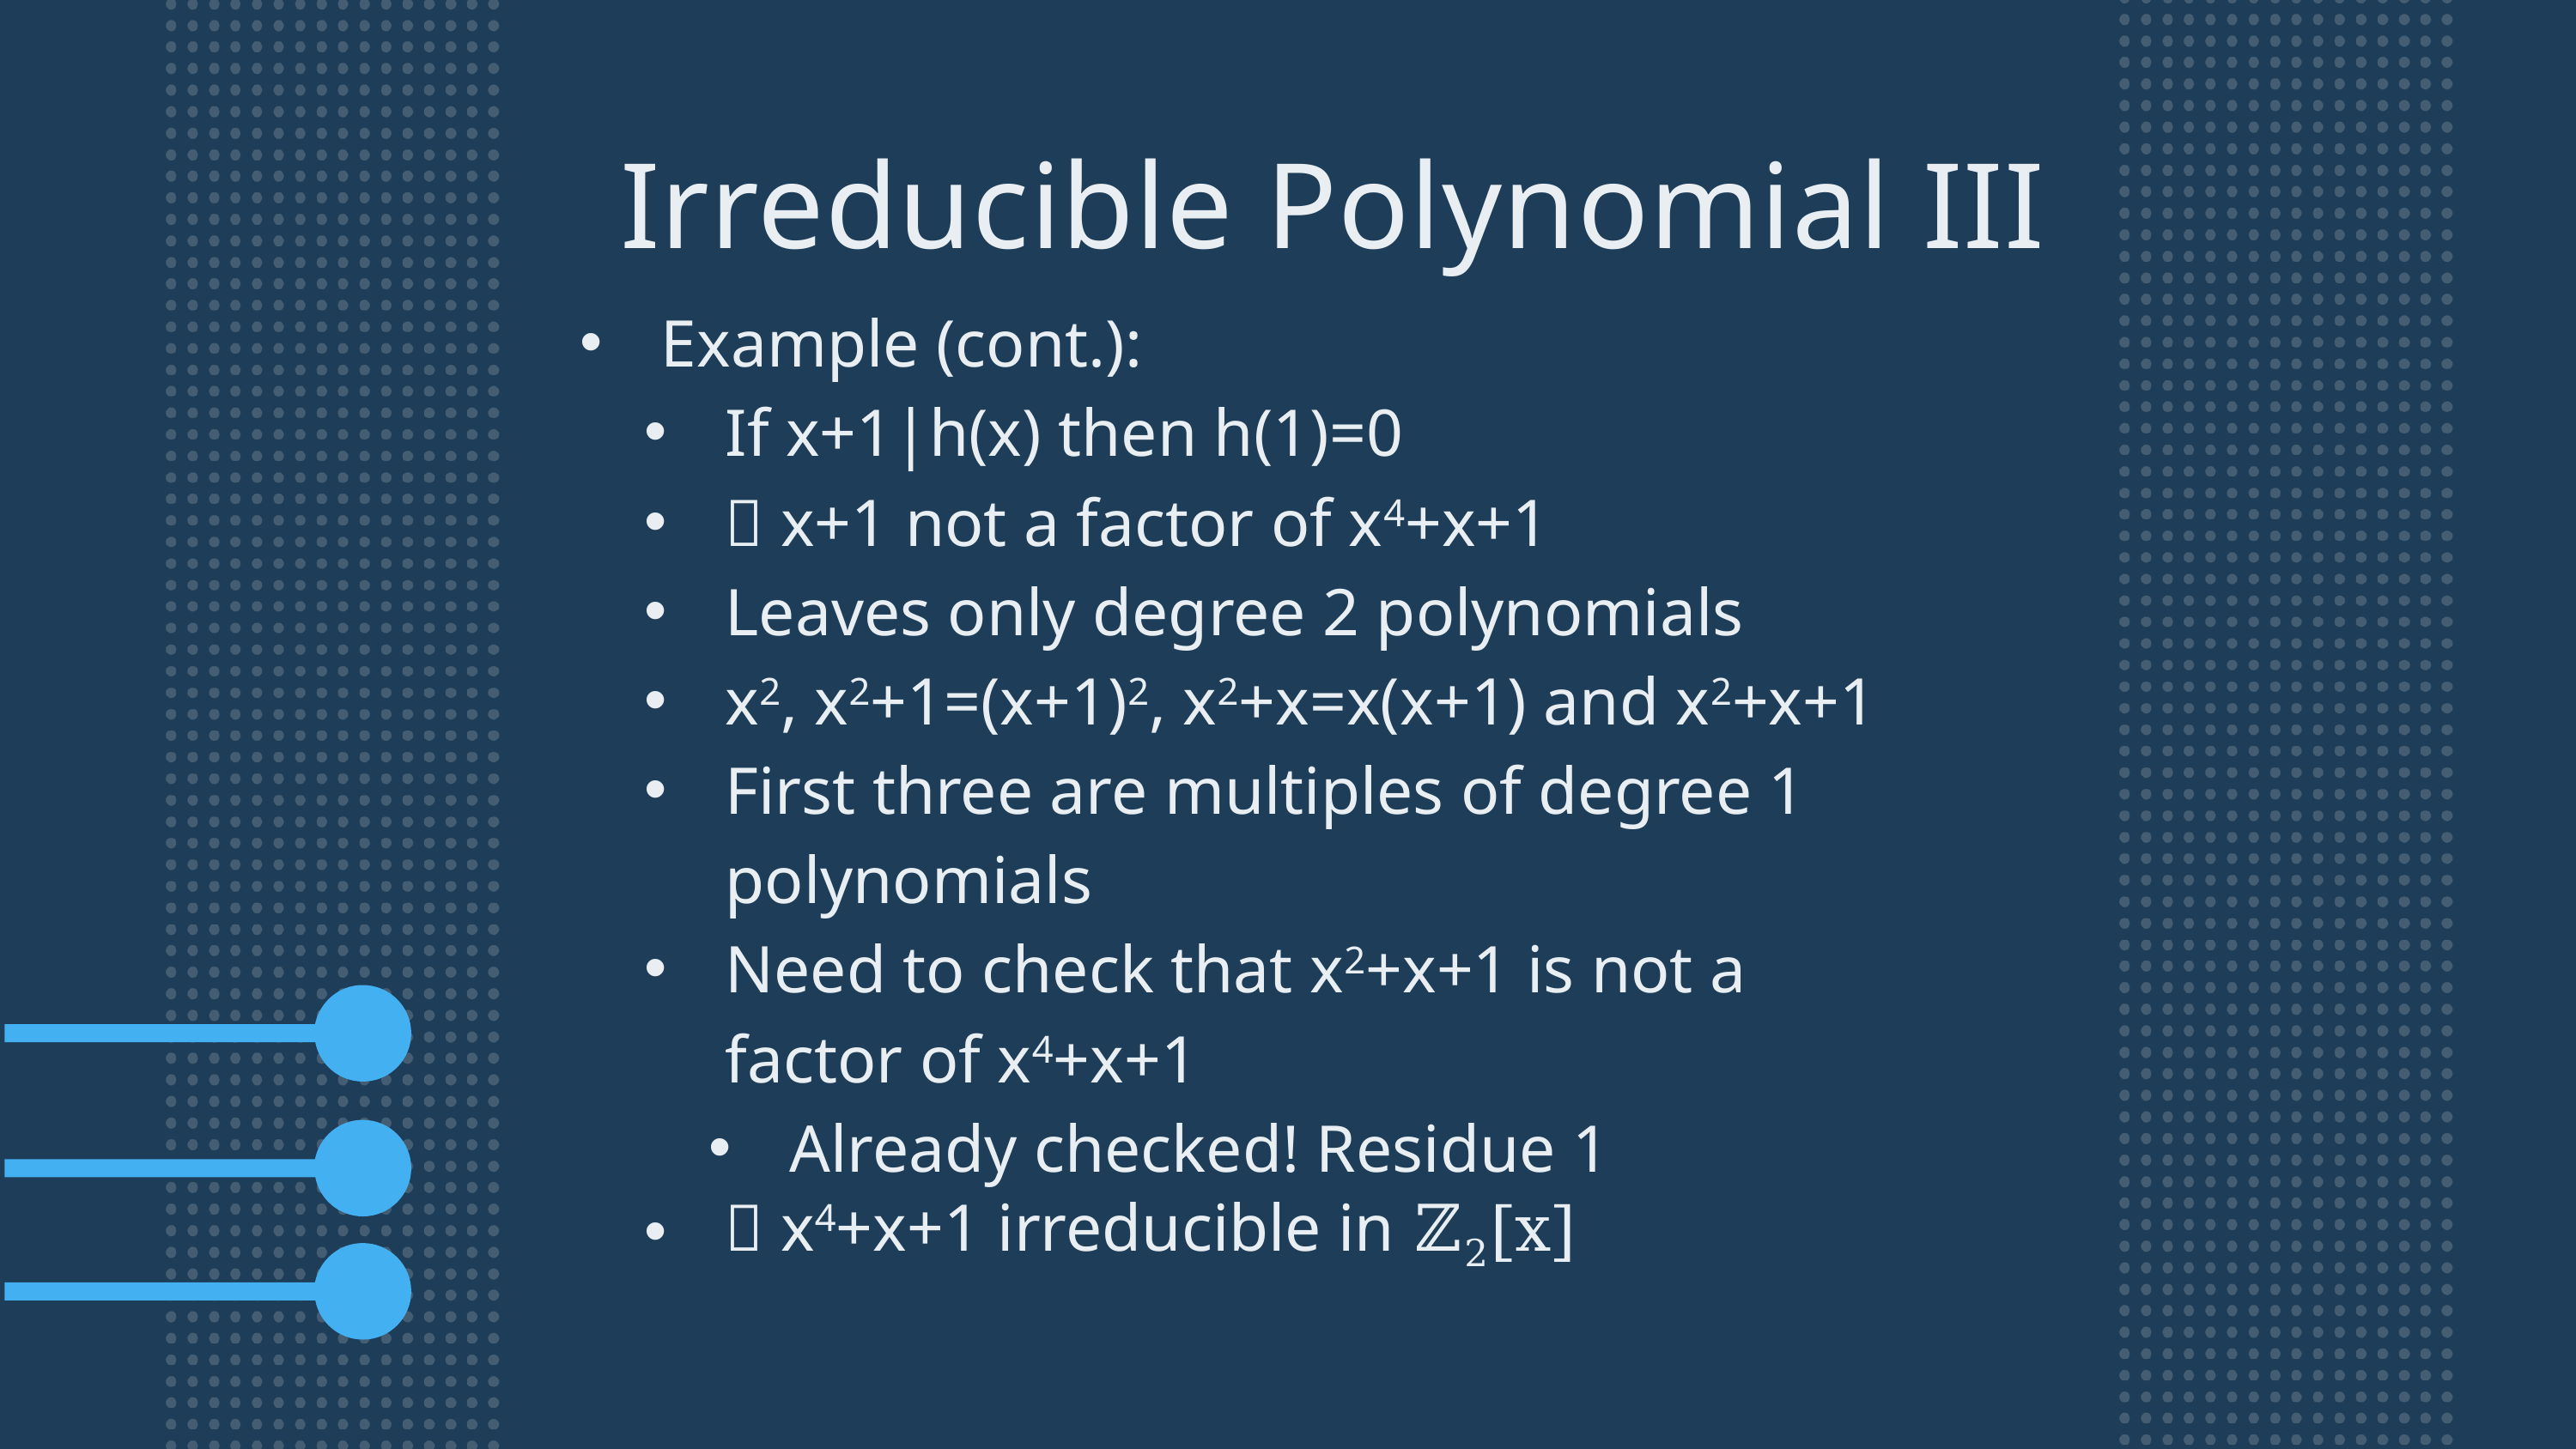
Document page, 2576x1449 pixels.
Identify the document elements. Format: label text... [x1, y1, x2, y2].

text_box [4, 1231, 412, 1352]
picture [161, 0, 507, 1449]
text_box Irreducible Polynomial III [620, 123, 2111, 272]
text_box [4, 1107, 412, 1228]
picture [2114, 0, 2461, 1449]
text_box Example (cont.): If x+1|h(x) then h(1)=0  x+1 not a factor of x4+x+1 Leaves only degree 2 polynomials x2, x2+1=(x+1)2, x2+x=x(x+1) and x2+x+1 First three are multiples of degree 1 polynomials Need to check that x2+x+1 is not a factor of x4+x+1 Already checked! Residue 1  x4+x+1 irreducible in ℤ2[x] [568, 284, 1941, 1358]
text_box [4, 973, 412, 1094]
